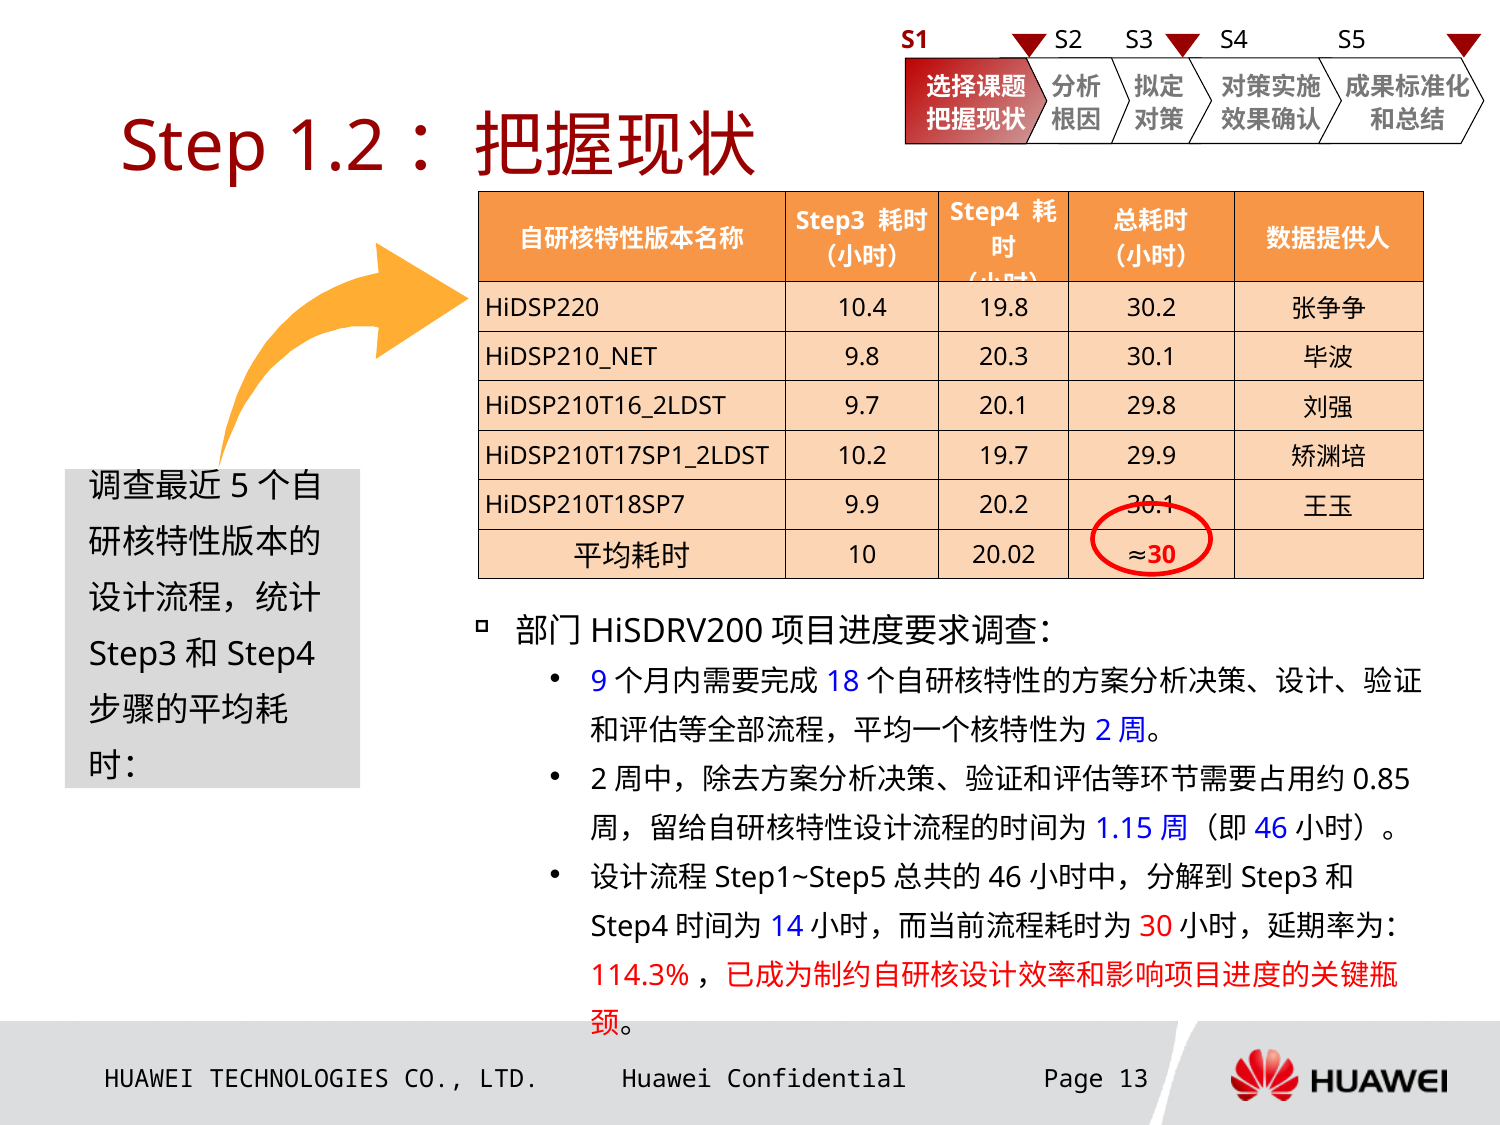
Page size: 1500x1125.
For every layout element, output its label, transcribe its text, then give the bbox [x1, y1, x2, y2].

table_cell 30.1 [1069, 332, 1234, 380]
table_header Step3 耗时 （小时） [786, 192, 938, 281]
table_cell 10 [786, 530, 938, 578]
table_cell 20.02 [939, 530, 1068, 578]
table_cell 10.2 [786, 431, 938, 479]
table_header 数据提供人 [1235, 192, 1423, 281]
table_cell 29.9 [1069, 431, 1234, 479]
text_box 部门HiSDRV200项目进度要求调查： 9个月内需要完成18个自研核特性的方案分析决策、设计、验证和评估等全部流程，平均一个核特性为2周。 2周中，除去方案分析决策、验证和评估等环节需要占用约0.85周，留给自研核特性设计流程的时间为1.15周（即46小时）。 设计流程Step1~Step5总共的46小时中，分解到Step3和Step4时间为14小时，而当前流程耗时为30小时，延期率为：114.3%，已成为制约自研核设计效率和影响项目进度的关键瓶颈。 [395, 586, 1447, 1000]
table_cell 19.7 [939, 431, 1068, 479]
table_cell 20.3 [939, 332, 1068, 380]
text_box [64, 467, 361, 789]
table_header Step4 耗时 （小时） [939, 192, 1068, 281]
table_cell 9.8 [786, 332, 938, 380]
table_header 总耗时 （小时） [1069, 192, 1234, 281]
slide_number Page 13 [1043, 1064, 1388, 1125]
table_cell 平均耗时 [479, 530, 785, 578]
table_cell 张争争 [1235, 282, 1423, 331]
table_cell 毕波 [1235, 332, 1423, 380]
table_cell 20.2 [939, 480, 1068, 529]
table_cell [1235, 530, 1423, 578]
table_cell 30.2 [1069, 282, 1234, 331]
table_cell HiDSP210_NET [479, 332, 785, 380]
table_cell HiDSP210T16_2LDST [479, 381, 785, 430]
table_cell 矫渊培 [1235, 431, 1423, 479]
table_cell HiDSP210T18SP7 [479, 480, 785, 529]
table_cell 王玉 [1235, 480, 1423, 529]
table_cell 29.8 [1069, 381, 1234, 430]
title Step 1.2：把握现状 [106, 70, 1378, 214]
table_cell ≈30 [1069, 530, 1234, 578]
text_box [887, 17, 1485, 144]
table_cell HiDSP220 [479, 282, 785, 331]
text_box [1092, 503, 1211, 575]
table_cell 刘强 [1235, 381, 1423, 430]
table_cell 10.4 [786, 282, 938, 331]
table_cell HiDSP210T17SP1_2LDST [479, 431, 785, 479]
table_cell 9.9 [786, 480, 938, 529]
picture [0, 1021, 1500, 1125]
table_header 自研核特性版本名称 [479, 192, 785, 281]
text_box [218, 242, 469, 466]
table_cell 9.7 [786, 381, 938, 430]
table_cell 30.1 [1069, 480, 1234, 529]
table_cell 19.8 [939, 282, 1068, 331]
table_cell 20.1 [939, 381, 1068, 430]
